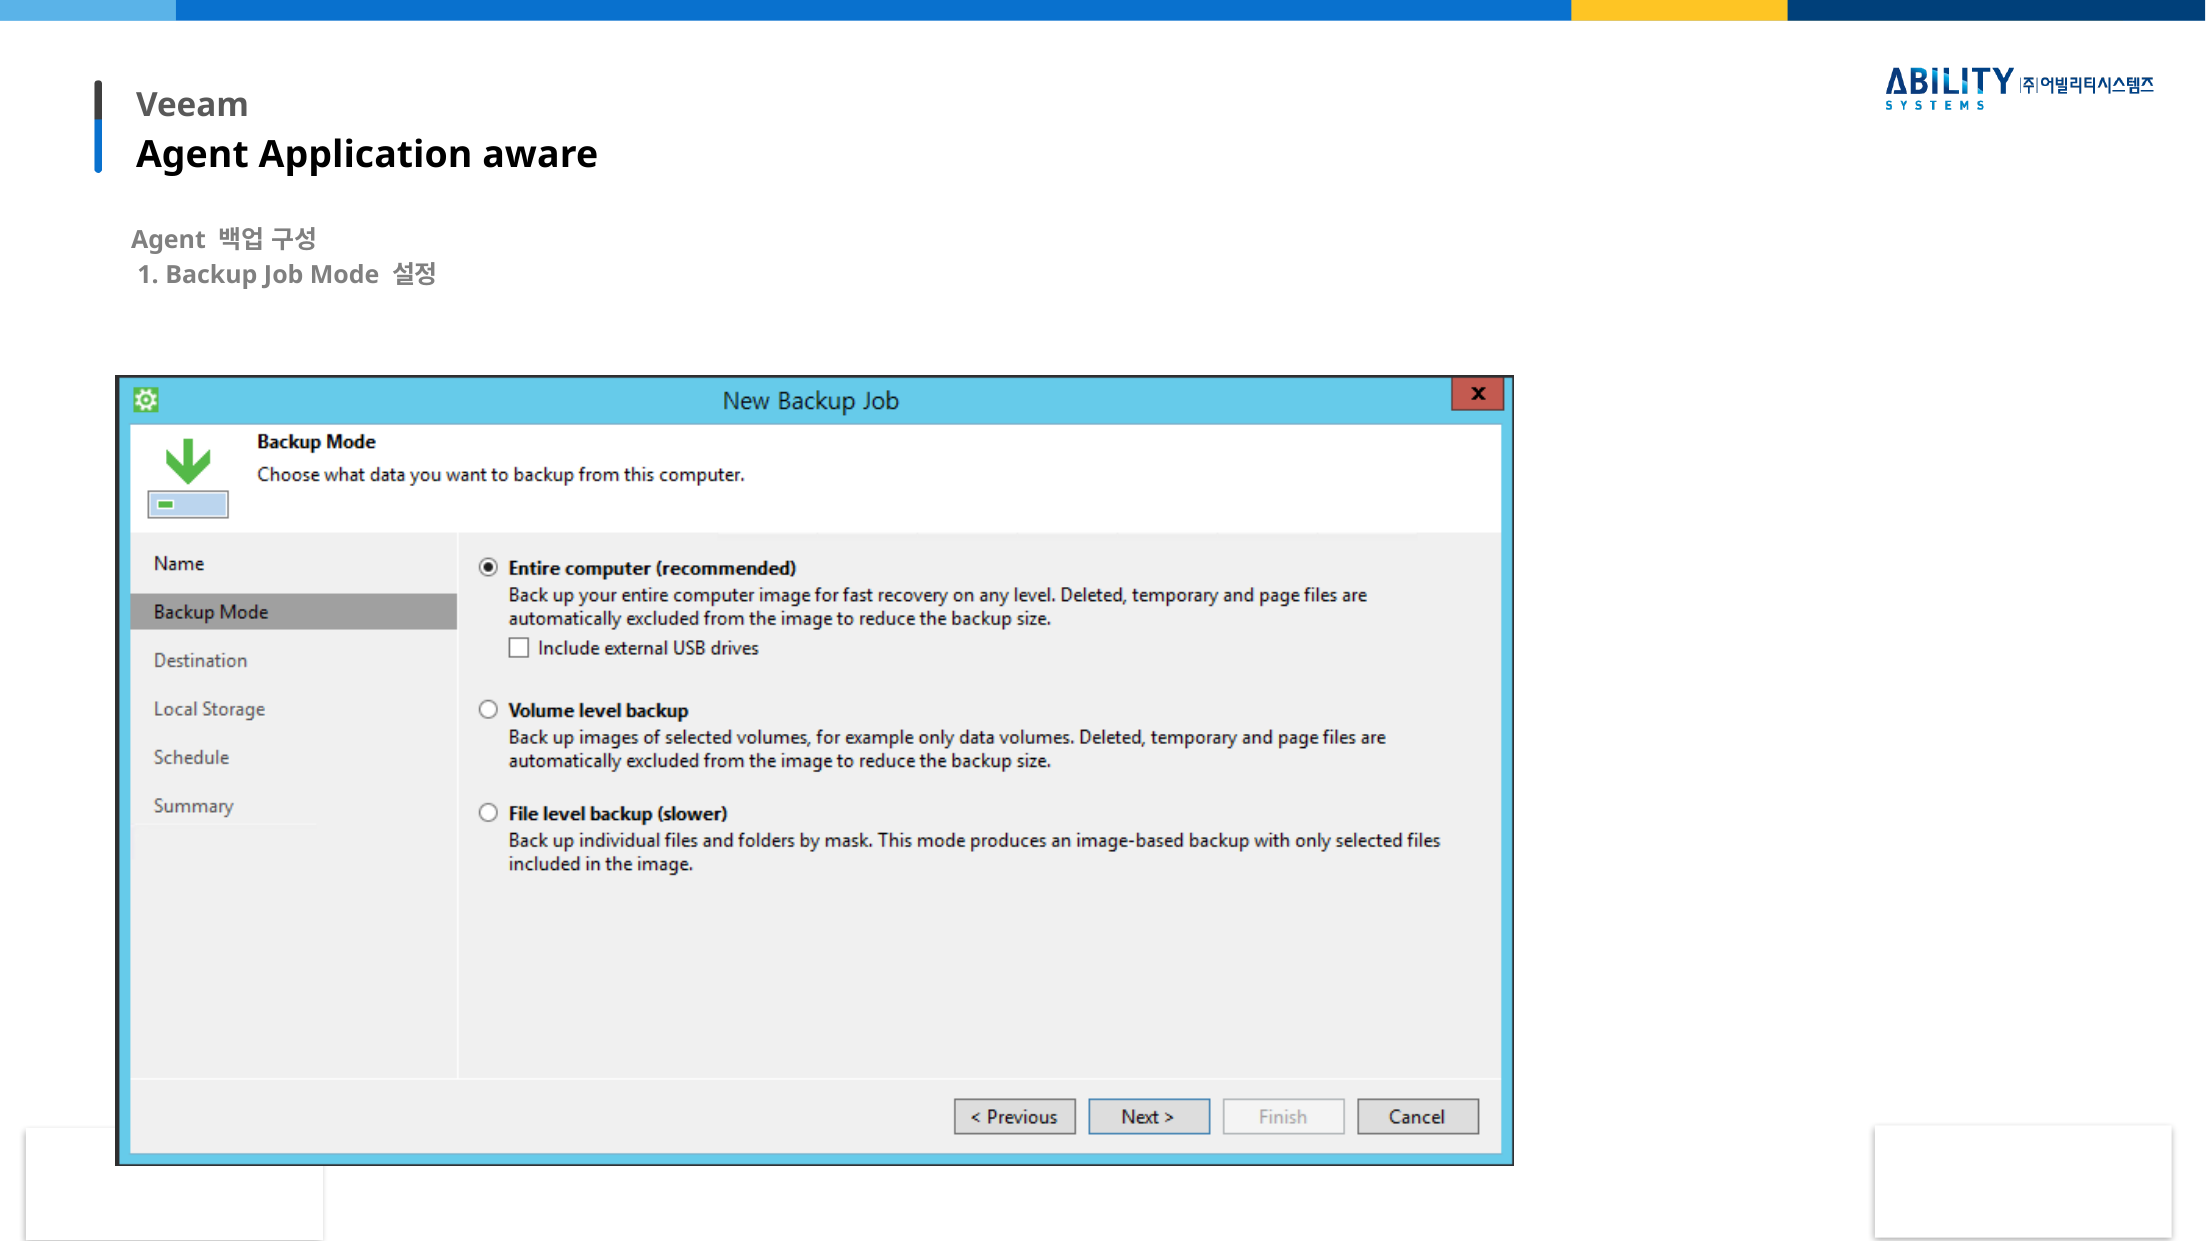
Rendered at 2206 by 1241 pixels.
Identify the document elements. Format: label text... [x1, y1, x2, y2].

text_box Veeam Agent Application aware [136, 83, 1720, 175]
picture [0, 0, 2206, 1241]
text_box Agent 백업 구성 1. Backup Job Mode 설정 [116, 216, 2006, 335]
